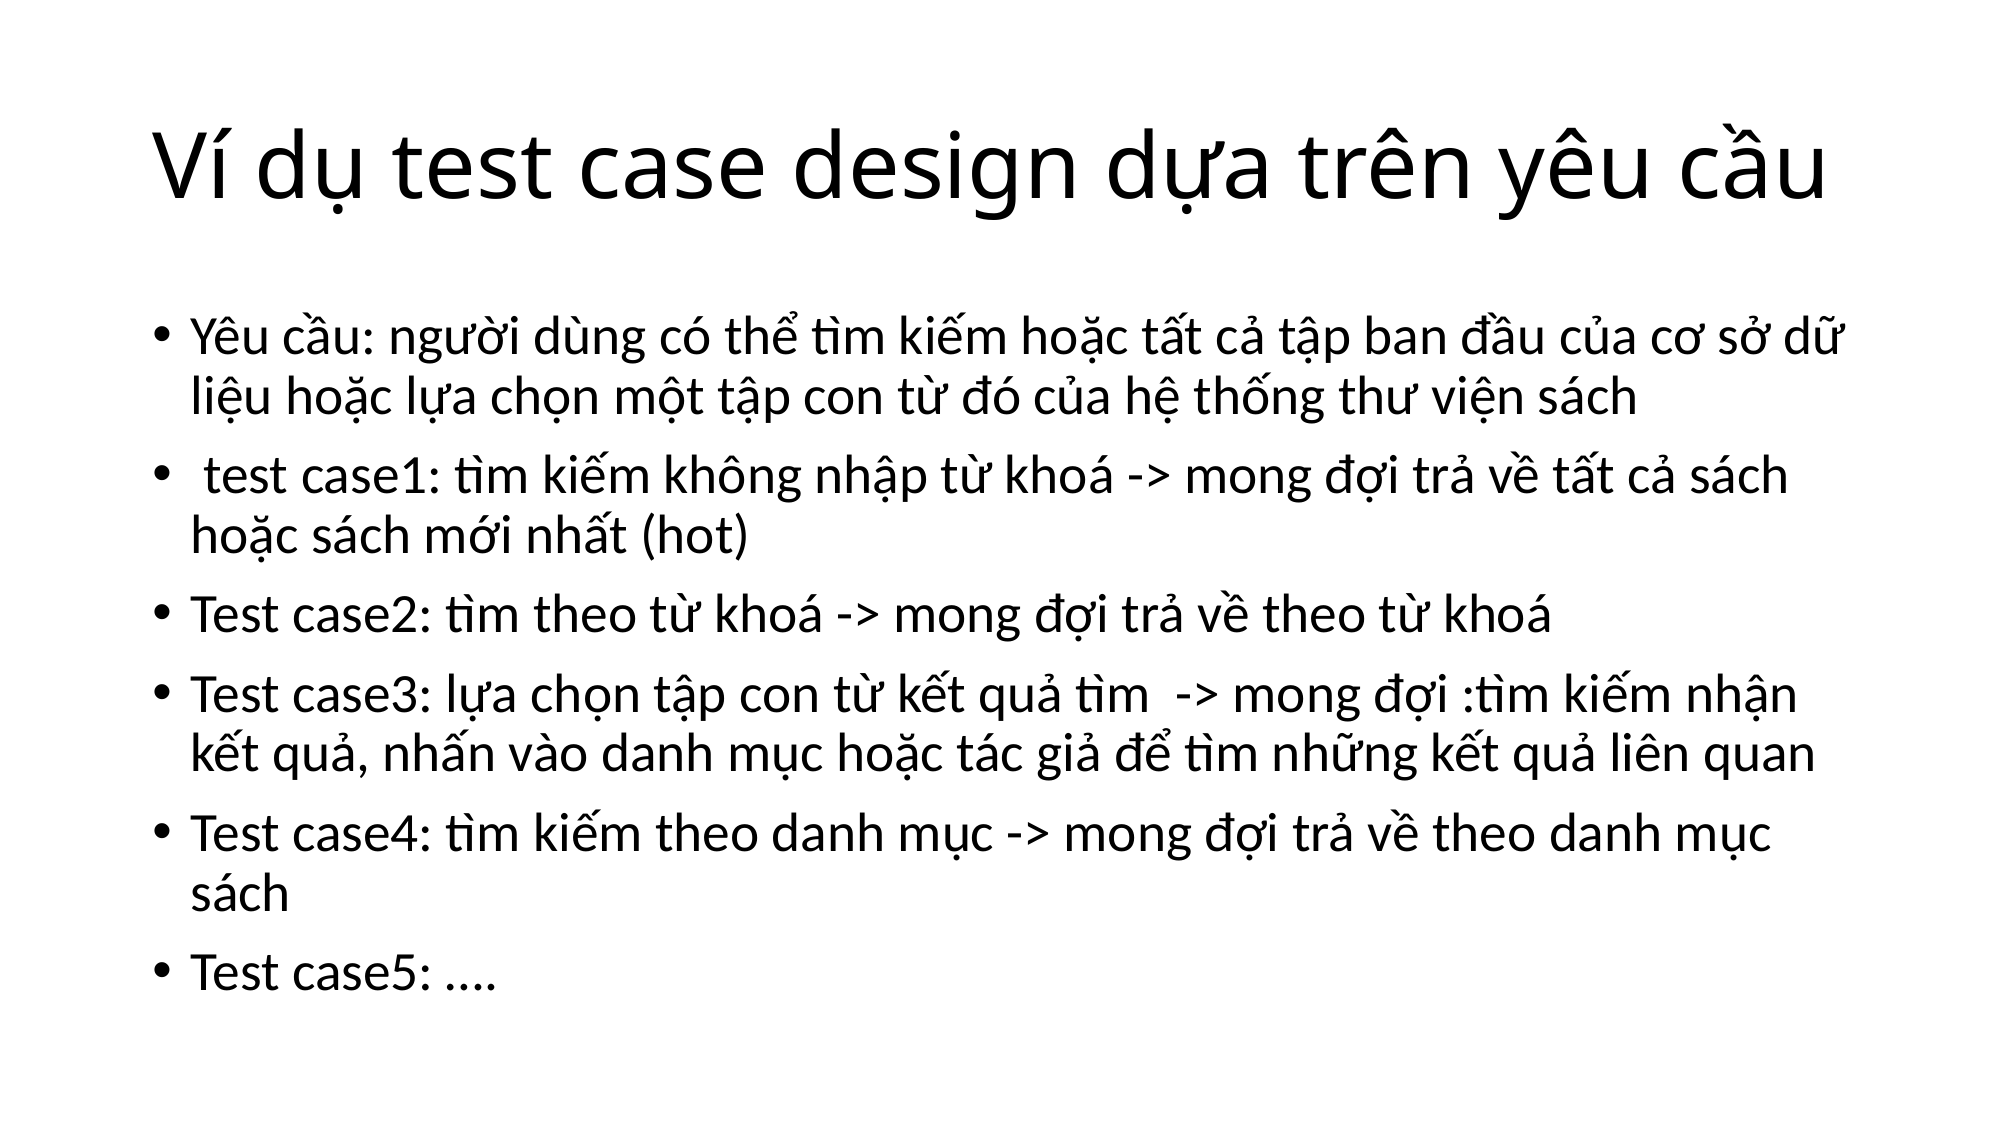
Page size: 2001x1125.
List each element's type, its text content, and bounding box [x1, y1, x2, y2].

title Ví dụ test case design dựa trên yêu cầu [137, 59, 1863, 278]
list Yêu cầu: người dùng có thể tìm kiếm hoặc tất cả tập ban đầu của cơ sở dữ liệu hoặc lựa chọn một tập con từ đó của hệ thống thư viện sách test case1: tìm kiếm không nhập từ khoá -> mong đợi trả về tất cả sách hoặc sách mới nhất (hot) Test case2: tìm theo từ khoá -> mong đợi trả về theo từ khoá Test case3: lựa chọn tập con từ kết quả tìm -> mong đợi :tìm kiếm nhận kết quả, nhấn vào danh mục hoặc tác giả để tìm những kết quả liên quan Test case4: tìm kiếm theo danh mục -> mong đợi trả về theo danh mục sách Test case5: …. [137, 299, 1863, 1014]
